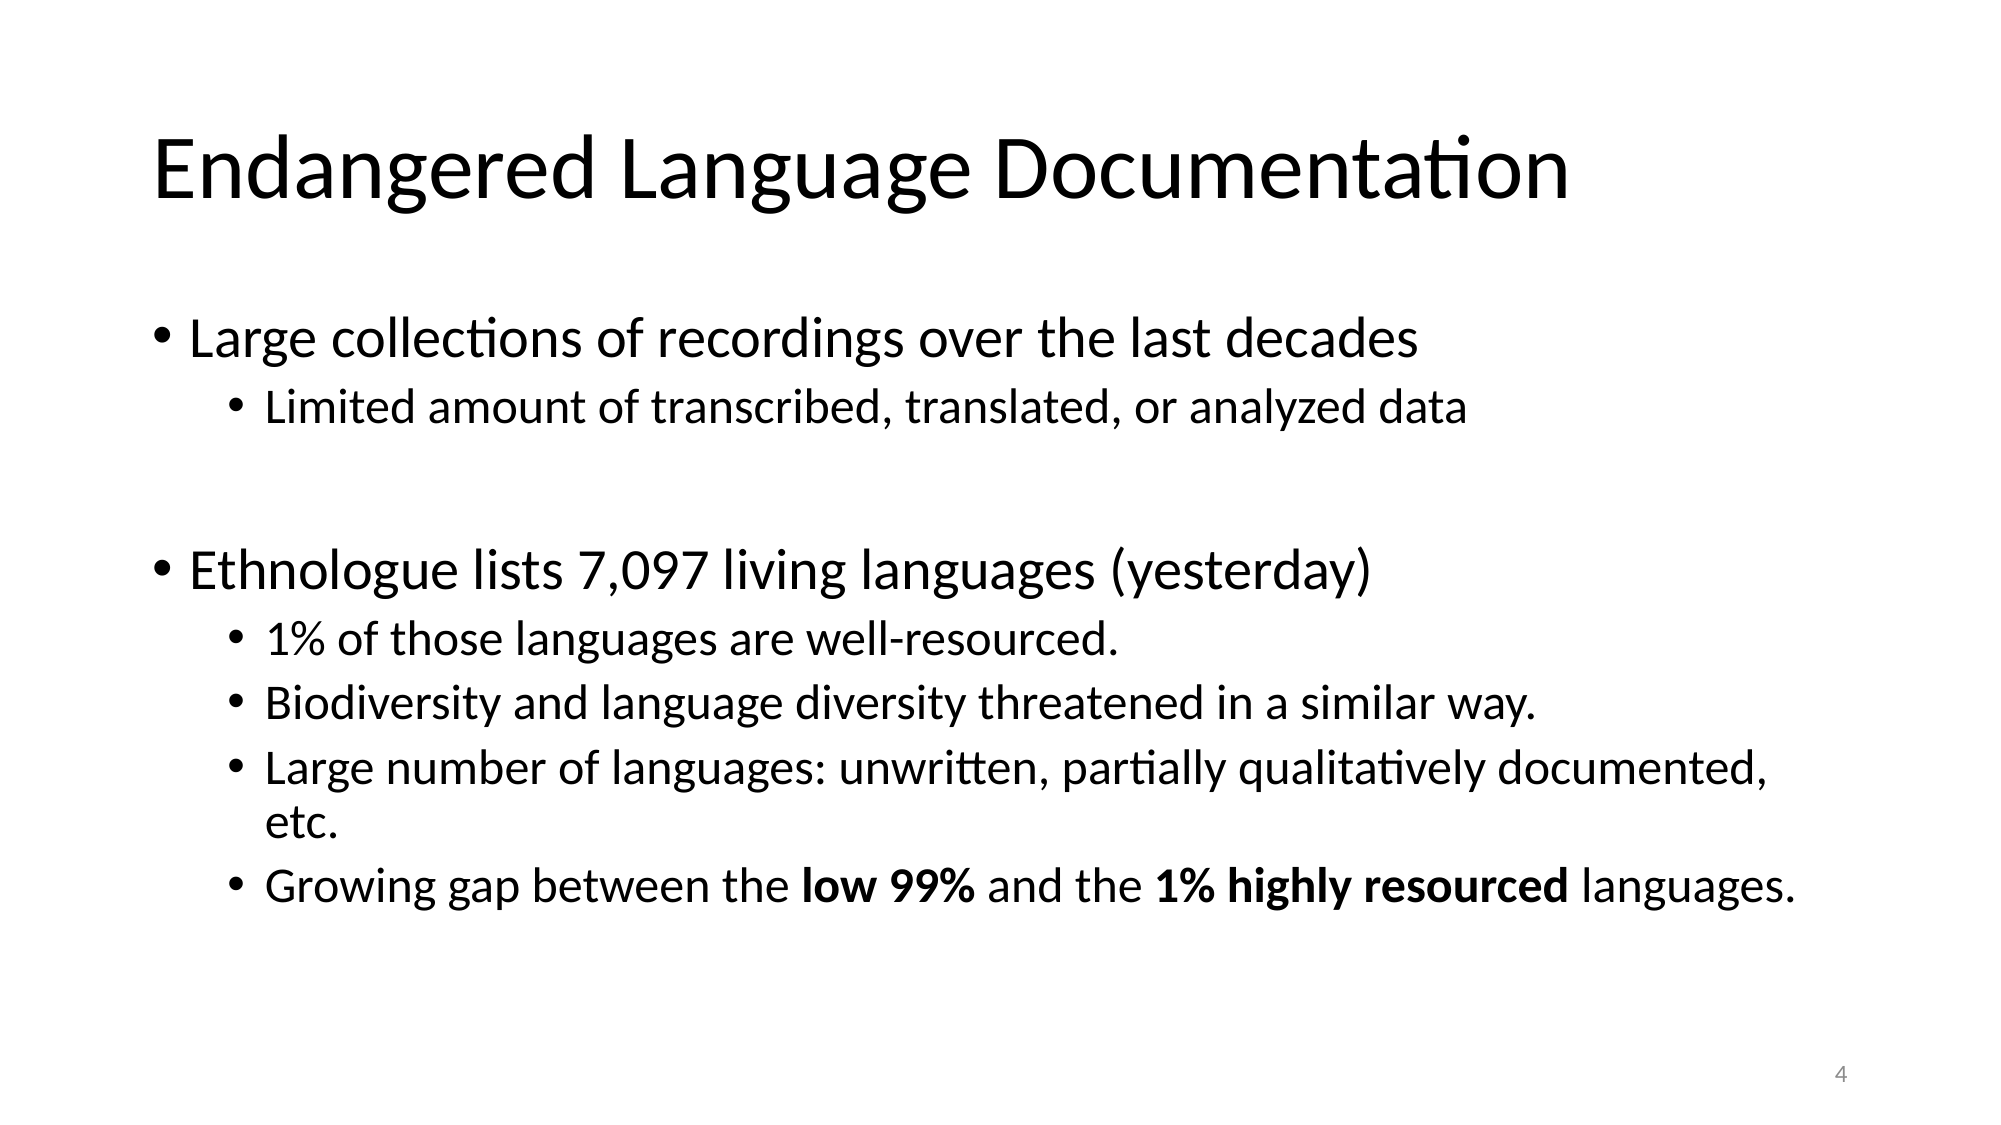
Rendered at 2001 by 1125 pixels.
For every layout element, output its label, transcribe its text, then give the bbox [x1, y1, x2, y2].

list Large collections of recordings over the last decades Limited amount of transcribed, translated, or analyzed data Ethnologue lists 7,097 living languages (yesterday) 1% of those languages are well-resourced. Biodiversity and language diversity threatened in a similar way. Large number of languages: unwritten, partially qualitatively documented, etc. Growing gap between the low 99% and the 1% highly resourced languages. [137, 299, 1863, 1014]
title Endangered Language Documentation [137, 59, 1863, 278]
slide_number ‹#› [1412, 1042, 1863, 1103]
